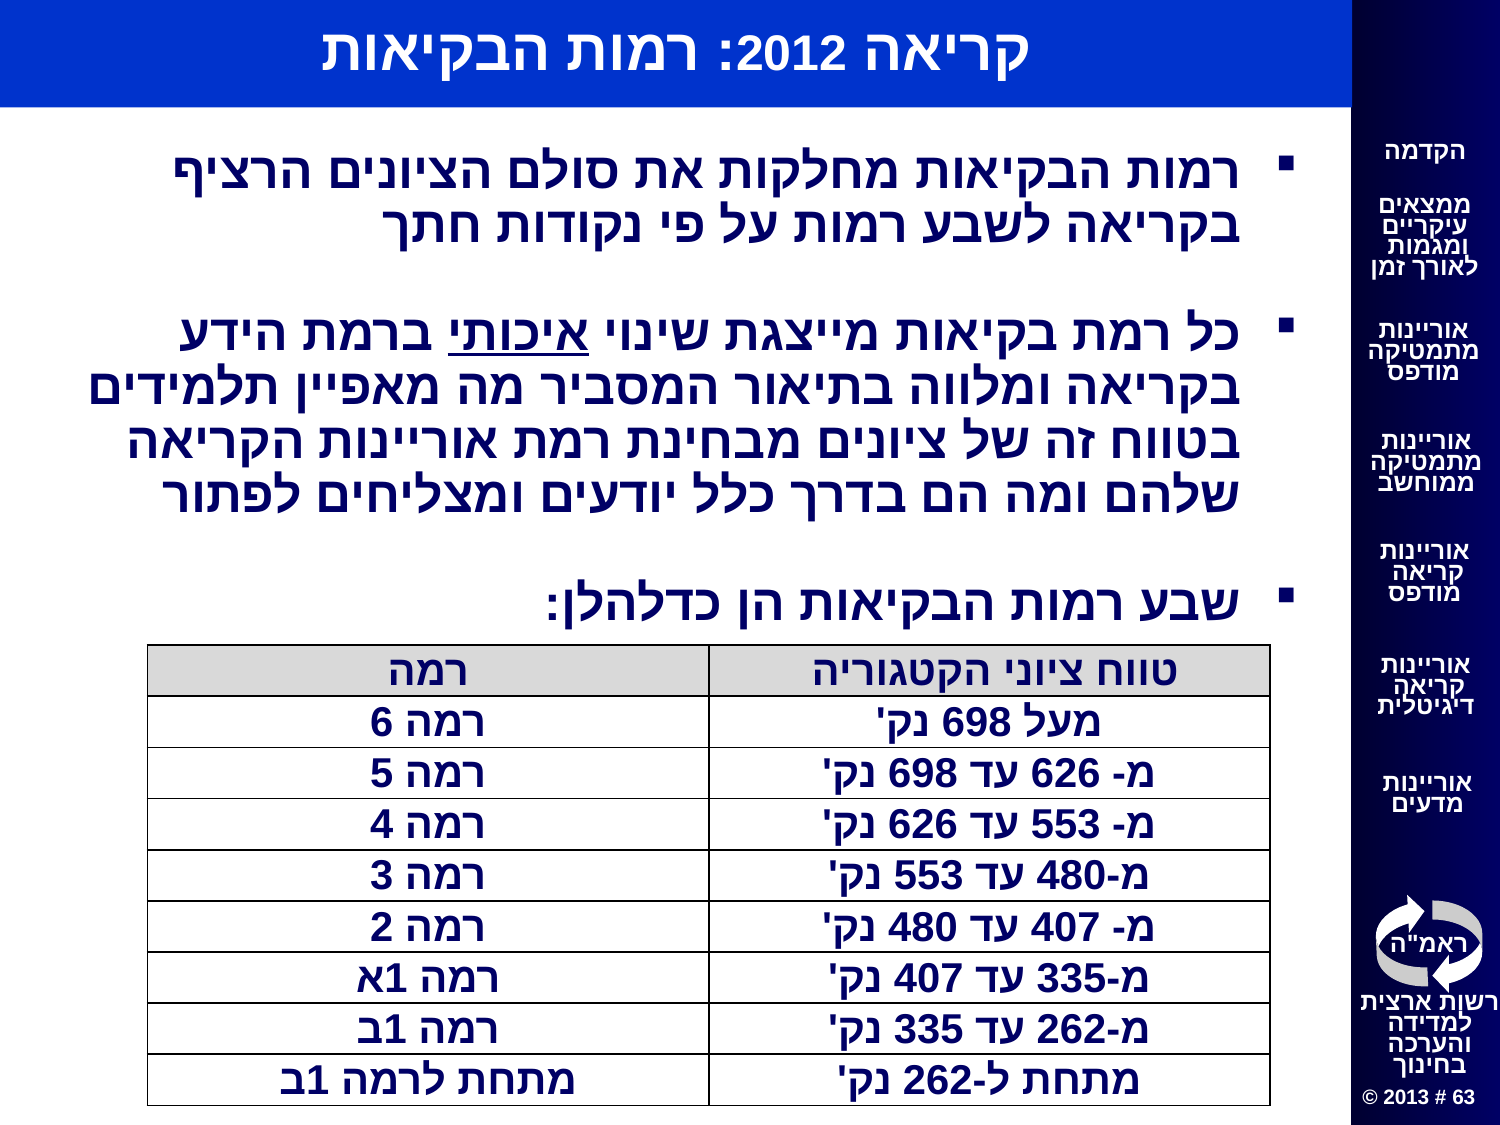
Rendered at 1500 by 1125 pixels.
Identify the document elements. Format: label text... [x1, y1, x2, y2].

table_cell מ-262 עד 335 נק' [710, 1004, 1269, 1053]
table_cell מ- 626 עד 698 נק' [710, 748, 1269, 798]
table_header טווח ציוני הקטגוריה [710, 646, 1269, 695]
table_cell מעל 698 נק' [710, 697, 1269, 747]
table_cell רמה 2 [148, 902, 708, 951]
table_cell מתחת לרמה 1ב [148, 1055, 708, 1105]
text_box קריאה 2012: רמות הבקיאות [0, 0, 1353, 108]
table_cell מתחת ל-262 נק' [710, 1055, 1269, 1105]
table_cell מ- 407 עד 480 נק' [710, 902, 1269, 951]
table_cell רמה 5 [148, 748, 708, 798]
table_cell מ- 553 עד 626 נק' [710, 799, 1269, 849]
table_cell רמה 3 [148, 851, 708, 900]
table_header רמה [148, 646, 708, 695]
table_cell מ-335 עד 407 נק' [710, 953, 1269, 1002]
table_cell רמה 6 [148, 697, 708, 747]
table_cell מ-480 עד 553 נק' [710, 851, 1269, 900]
text_box רמות הבקיאות מחלקות את סולם הציונים הרציף בקריאה לשבע רמות על פי נקודות חתך כל רמת בקיאות מייצגת שינוי איכותי ברמת הידע בקריאה ומלווה בתיאור המסביר מה מאפיין תלמידים בטווח זה של ציונים מבחינת רמת אוריינות הקריאה שלהם ומה הם בדרך כלל יודעים ומצליחים לפתור שבע רמות הבקיאות הן כדלהלן: [41, 105, 1341, 716]
table_cell רמה 1א [148, 953, 708, 1002]
table_cell רמה 1ב [148, 1004, 708, 1053]
table_cell רמה 4 [148, 799, 708, 849]
